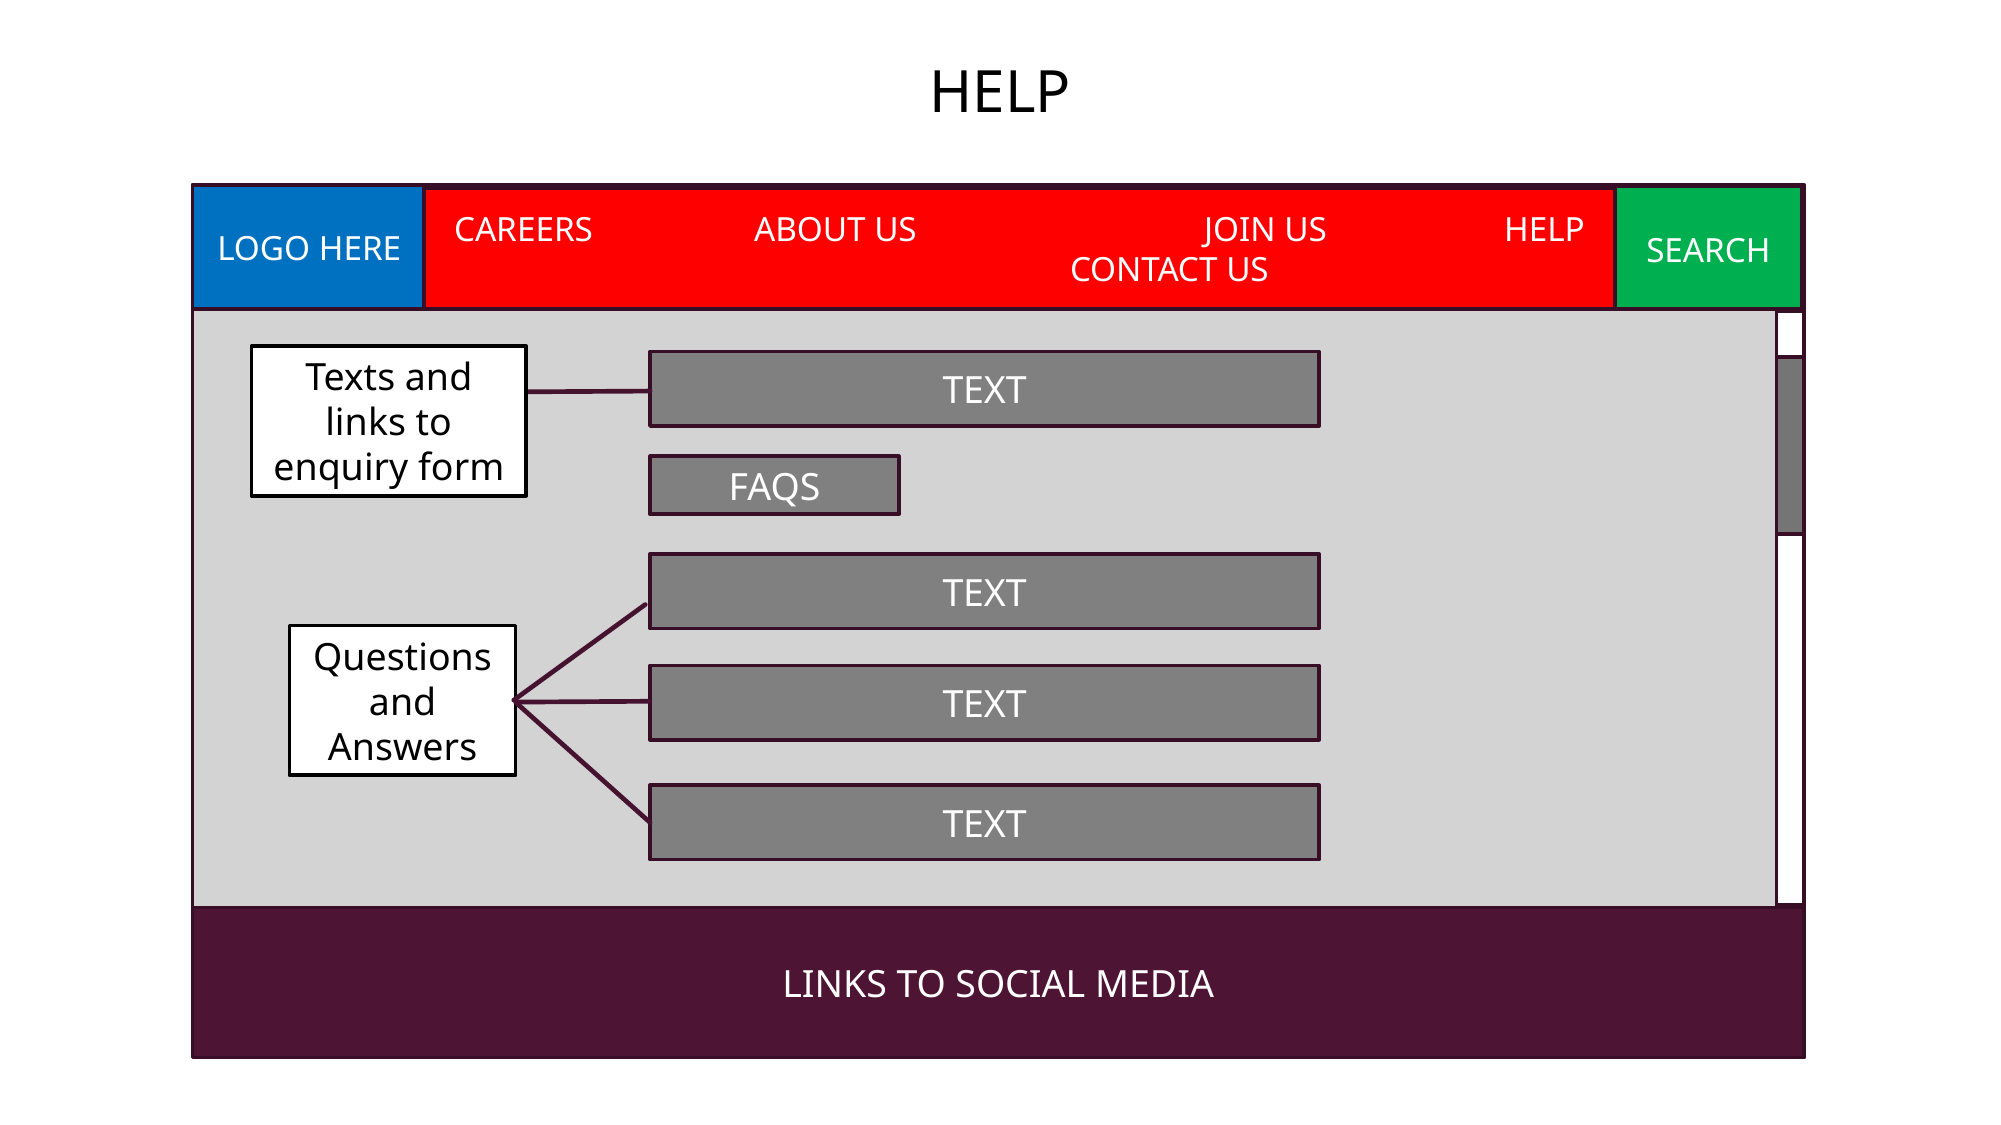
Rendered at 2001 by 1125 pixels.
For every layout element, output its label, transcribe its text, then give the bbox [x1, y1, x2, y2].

text_box LINKS TO SOCIAL MEDIA [191, 906, 1806, 1059]
text_box Questions and Answers [288, 624, 509, 777]
text_box TEXT [648, 552, 1321, 630]
text_box TEXT [648, 783, 1321, 861]
text_box [1775, 355, 1806, 536]
text_box CAREERS ABOUT US JOIN US HELP CONTACT US [422, 186, 1617, 311]
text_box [513, 604, 646, 701]
text_box Texts and links to enquiry form [250, 344, 528, 498]
text_box [191, 307, 1803, 906]
text_box [1775, 536, 1806, 907]
text_box TEXT [650, 664, 1321, 742]
text_box TEXT [648, 350, 1321, 428]
text_box FAQS [648, 454, 901, 516]
text_box [428, 183, 1806, 309]
text_box HELP [0, 29, 2000, 150]
text_box SEARCH [1613, 184, 1803, 307]
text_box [515, 701, 651, 823]
text_box LOGO HERE [191, 183, 428, 307]
text_box [1775, 309, 1806, 355]
